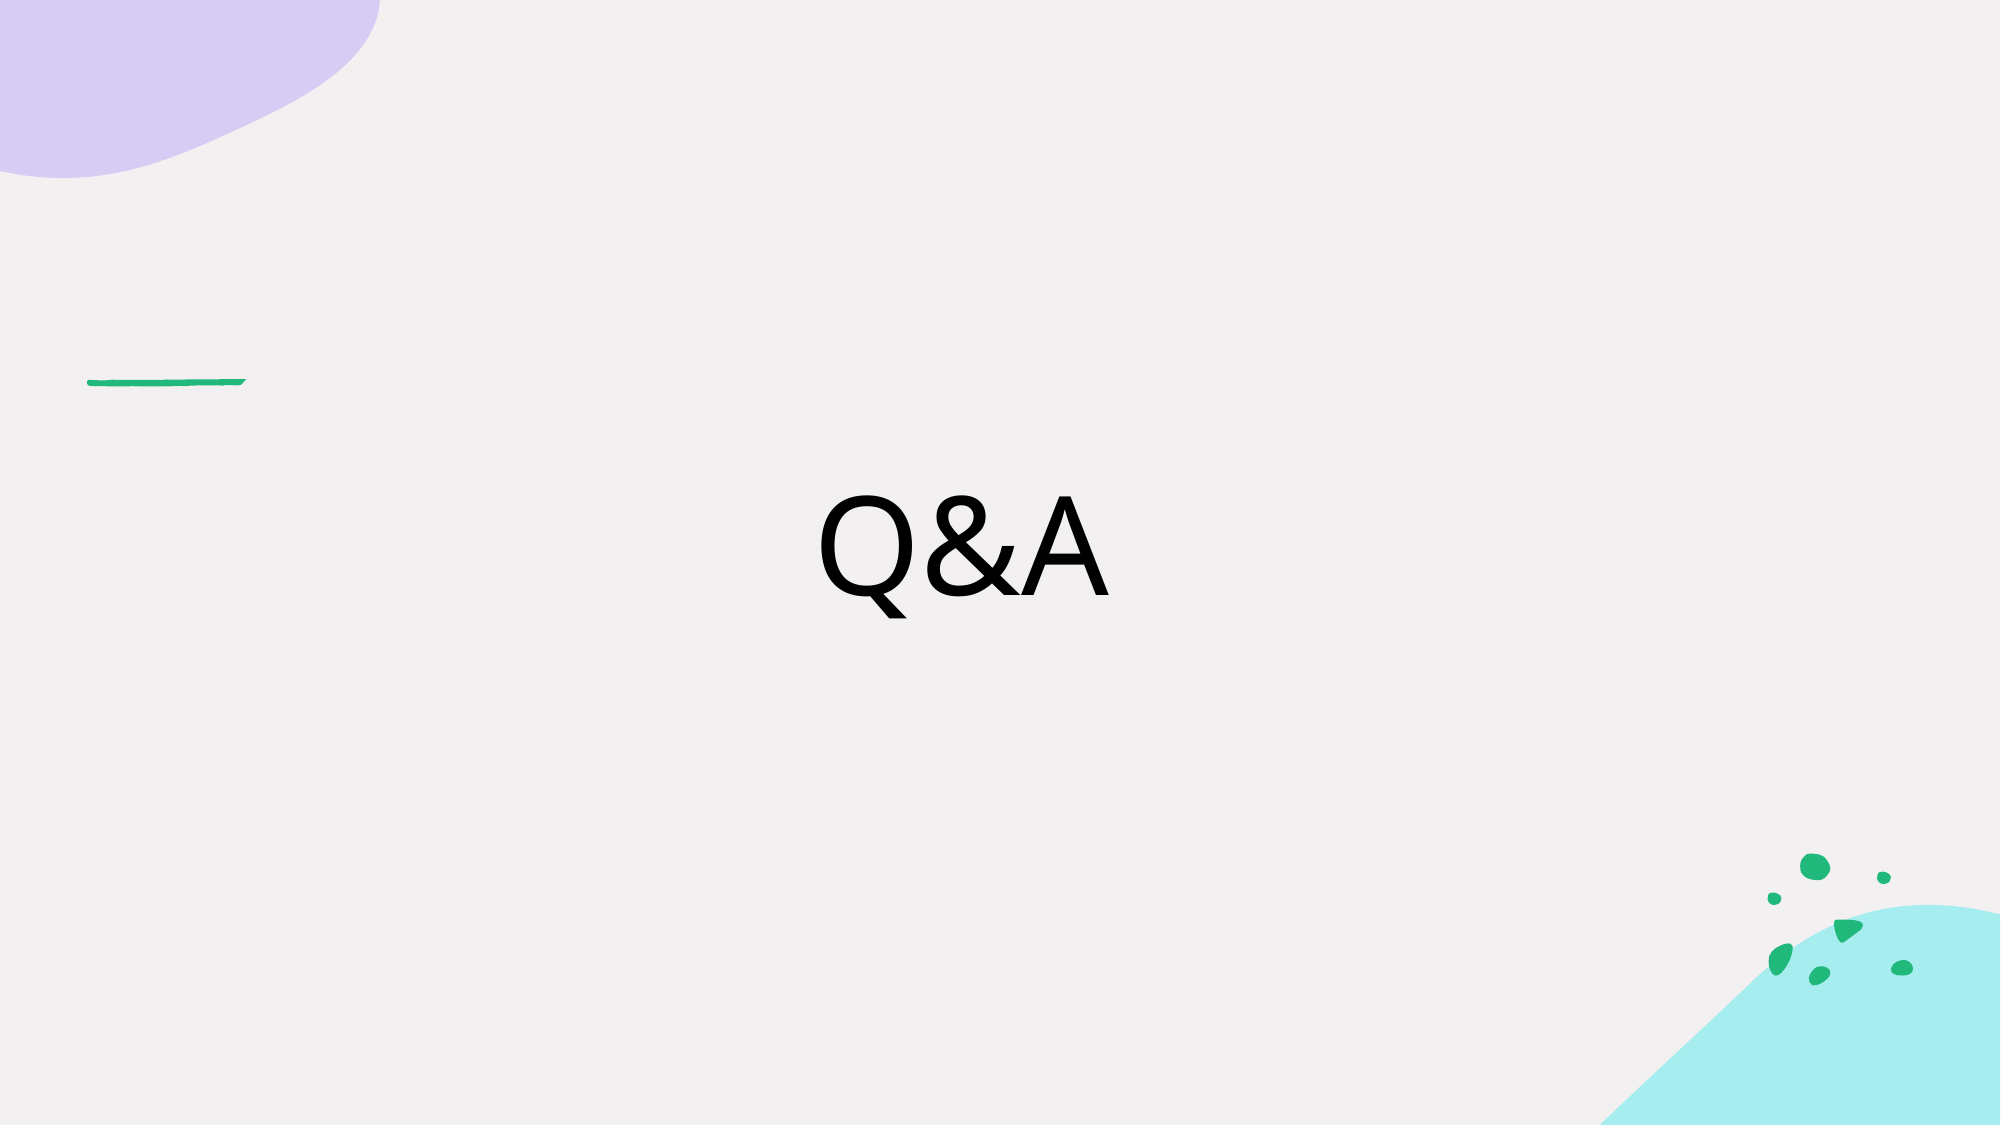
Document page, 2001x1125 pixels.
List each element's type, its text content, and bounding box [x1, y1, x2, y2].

title Q&A [134, 413, 1788, 631]
